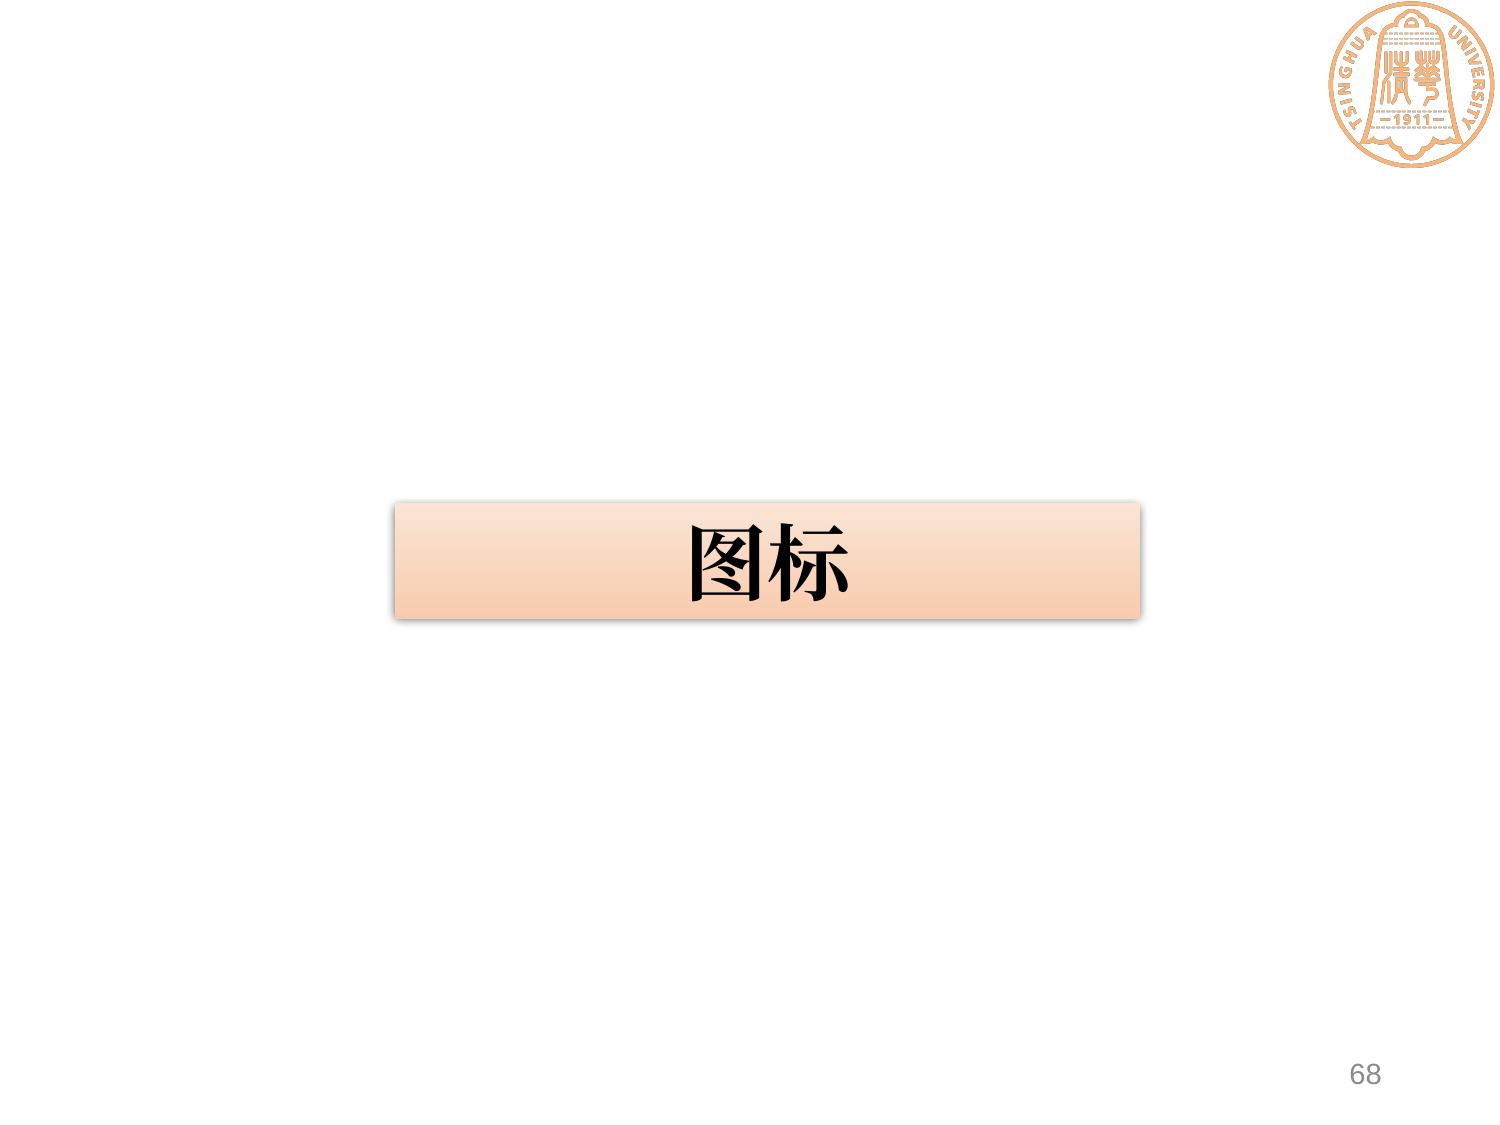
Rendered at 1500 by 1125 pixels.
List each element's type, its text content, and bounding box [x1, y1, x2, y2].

text_box 图标 [395, 503, 1140, 619]
slide_number 68 [1059, 1042, 1397, 1103]
picture [1326, 0, 1496, 170]
